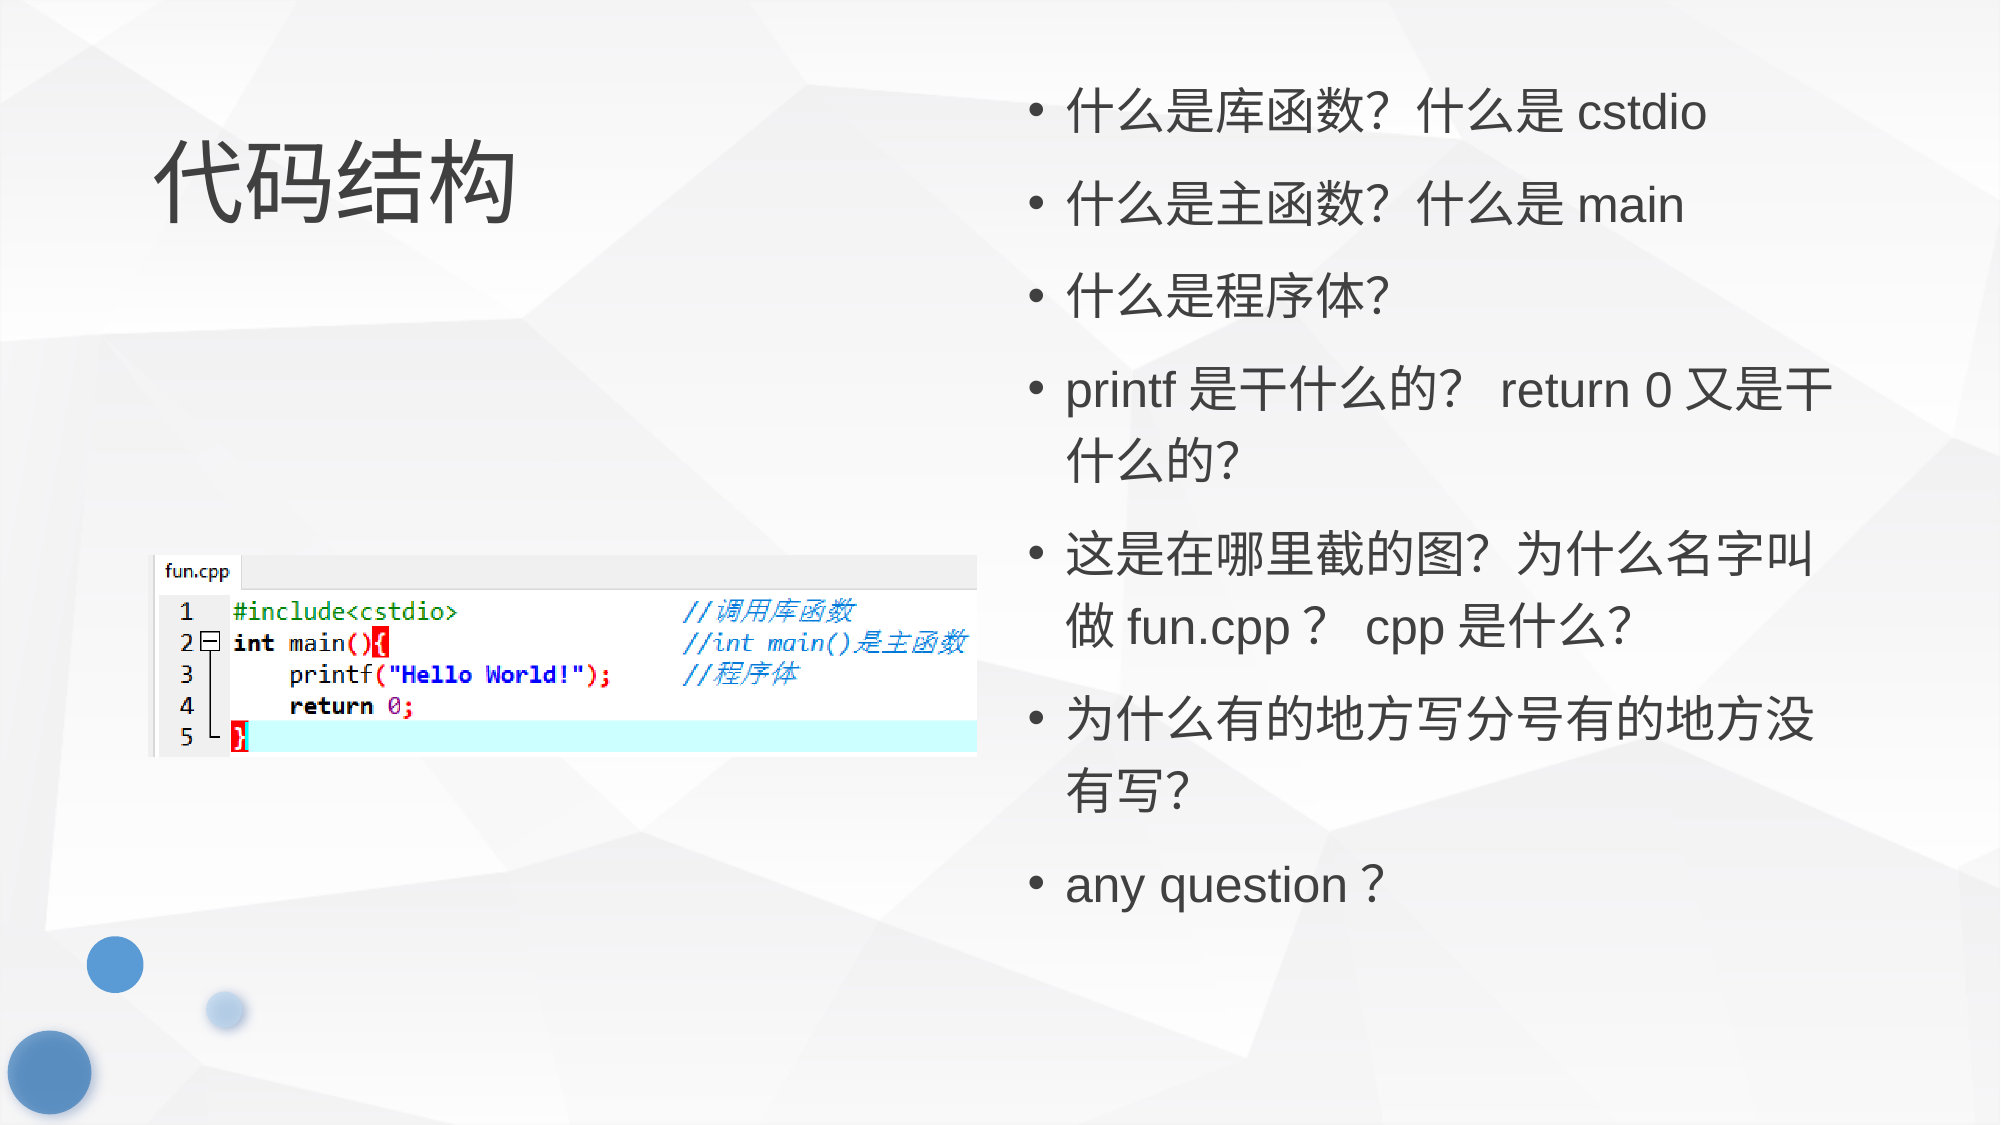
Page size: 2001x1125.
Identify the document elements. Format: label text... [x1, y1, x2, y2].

list 什么是库函数？什么是cstdio 什么是主函数？什么是main 什么是程序体？ printf是干什么的？return 0又是干什么的？ 这是在哪里截的图？为什么名字叫做fun.cpp？cpp是什么？ 为什么有的地方写分号有的地方没有写？ any question？ [1012, 59, 1863, 1014]
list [148, 555, 977, 757]
title 代码结构 [137, 59, 1012, 278]
picture [0, 0, 2001, 1125]
